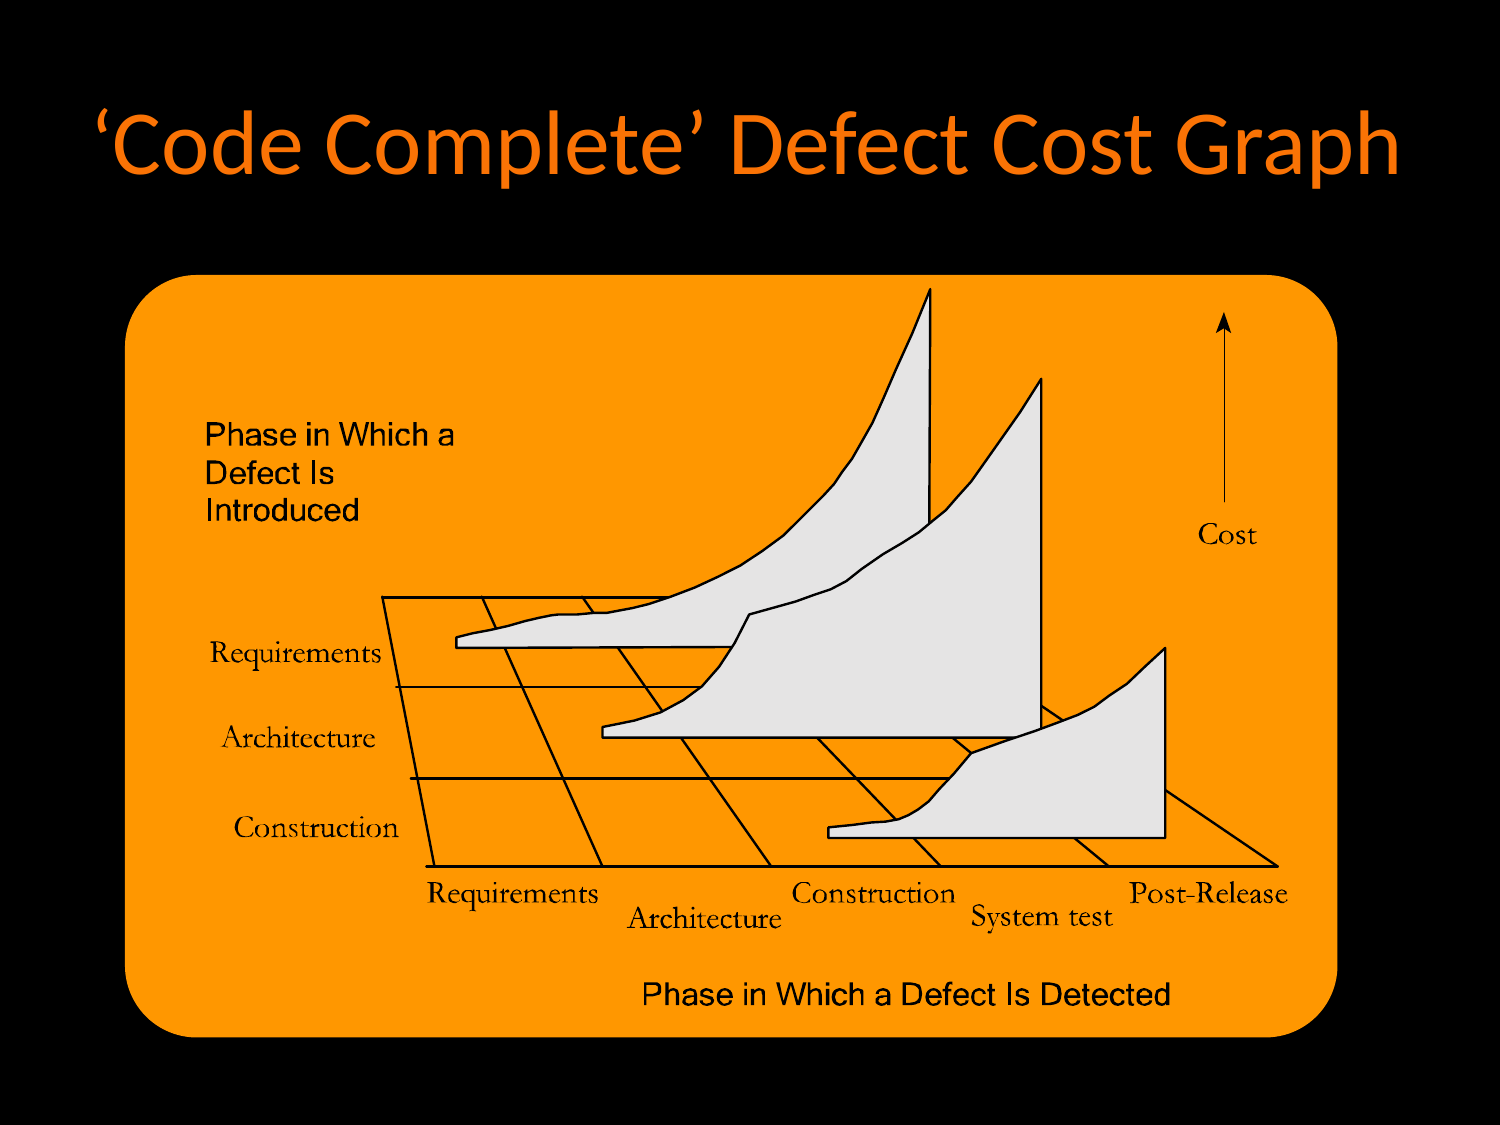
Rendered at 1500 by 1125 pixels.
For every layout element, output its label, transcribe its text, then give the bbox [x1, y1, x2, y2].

title ‘Code Complete’ Defect Cost Graph [75, 62, 1425, 213]
picture [204, 287, 1288, 1013]
text_box [122, 272, 1340, 1040]
